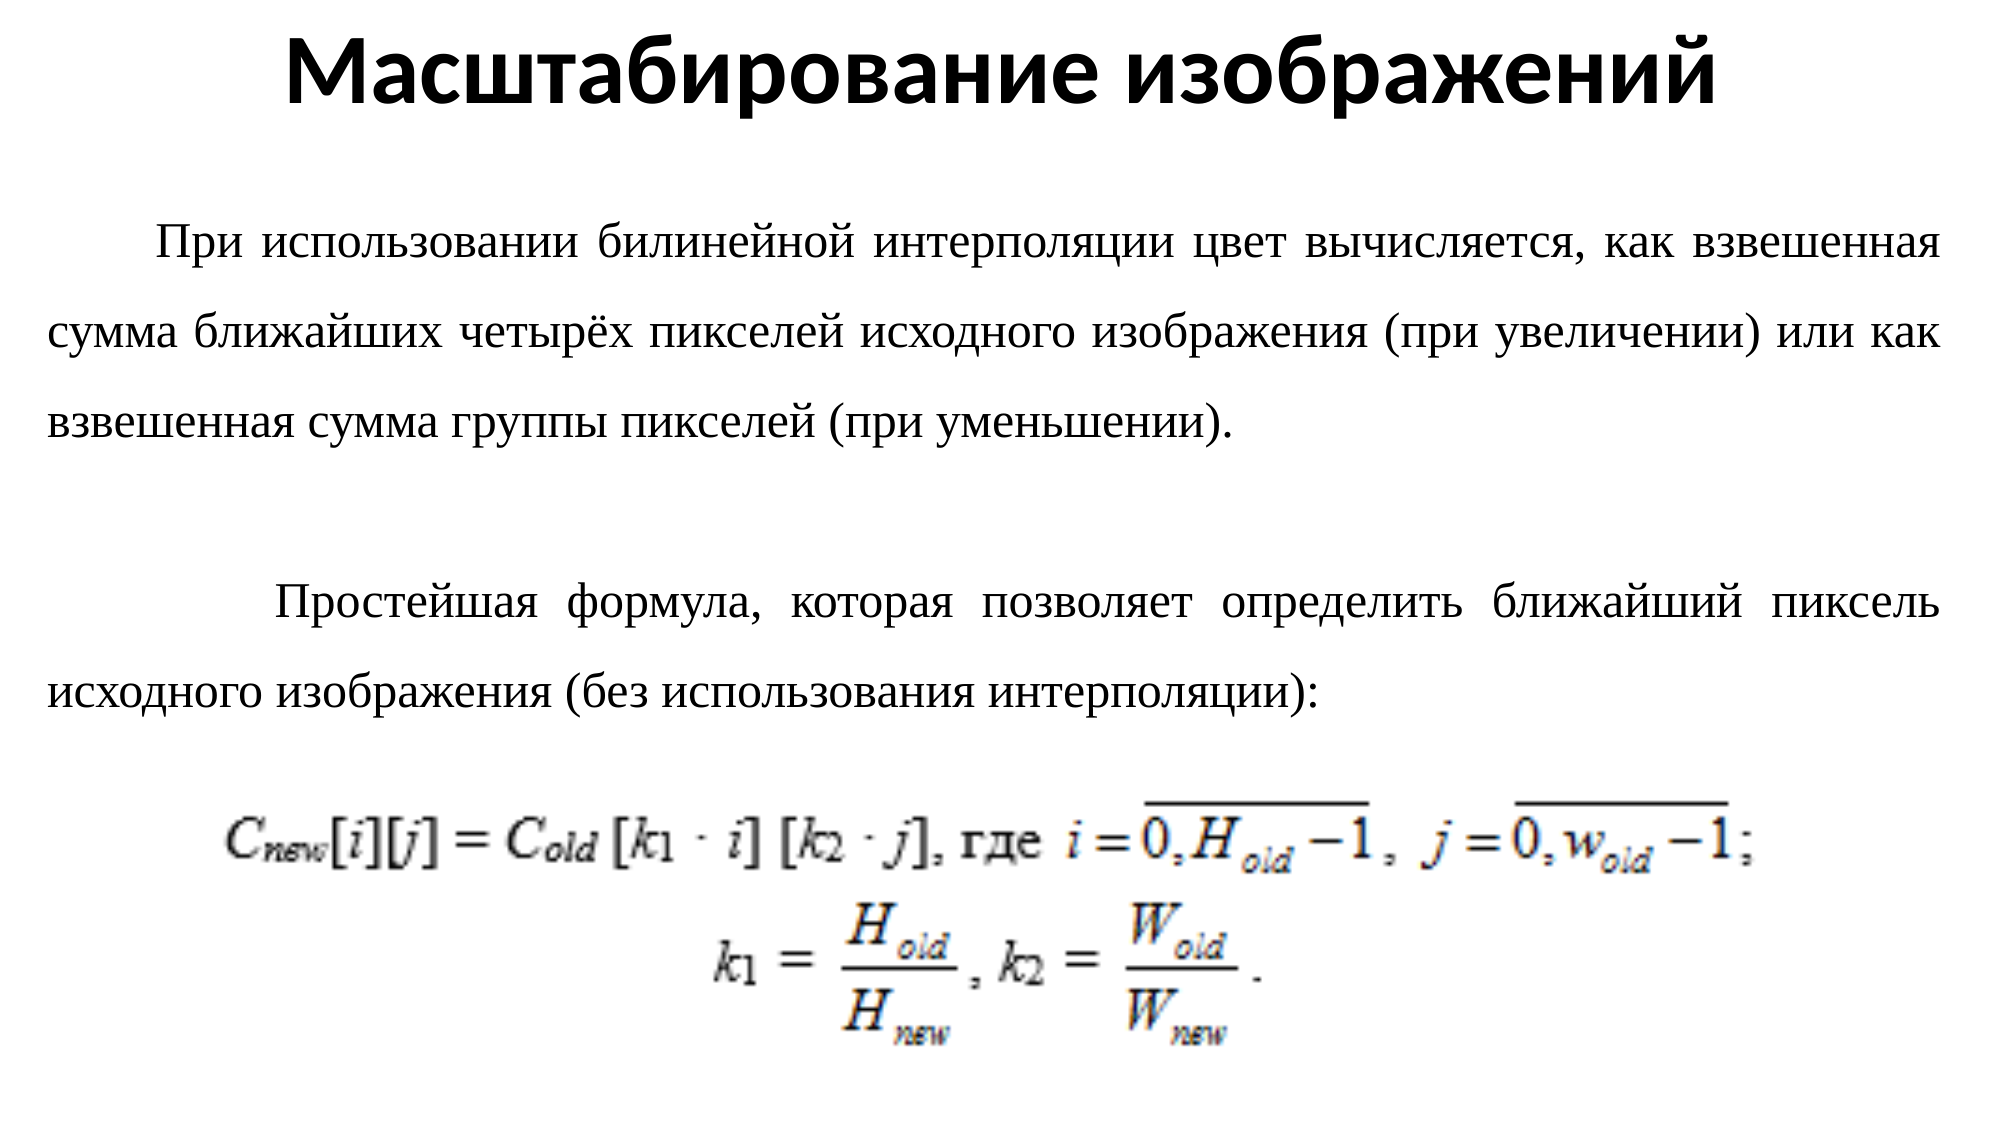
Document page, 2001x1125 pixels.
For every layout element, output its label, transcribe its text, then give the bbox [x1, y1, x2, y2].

picture [203, 777, 1797, 1080]
text_box Масштабирование изображений [2, 0, 2000, 131]
text_box При использовании билинейной интерполяции цвет вычисляется, как взвешенная сумма ближайших четырёх пикселей исходного изображения (при увеличении) или как взвешенная сумма группы пикселей (при уменьшении). Простейшая формула, которая позволяет определить ближайший пиксель исходного изображения (без использования интерполяции): [32, 170, 1956, 785]
